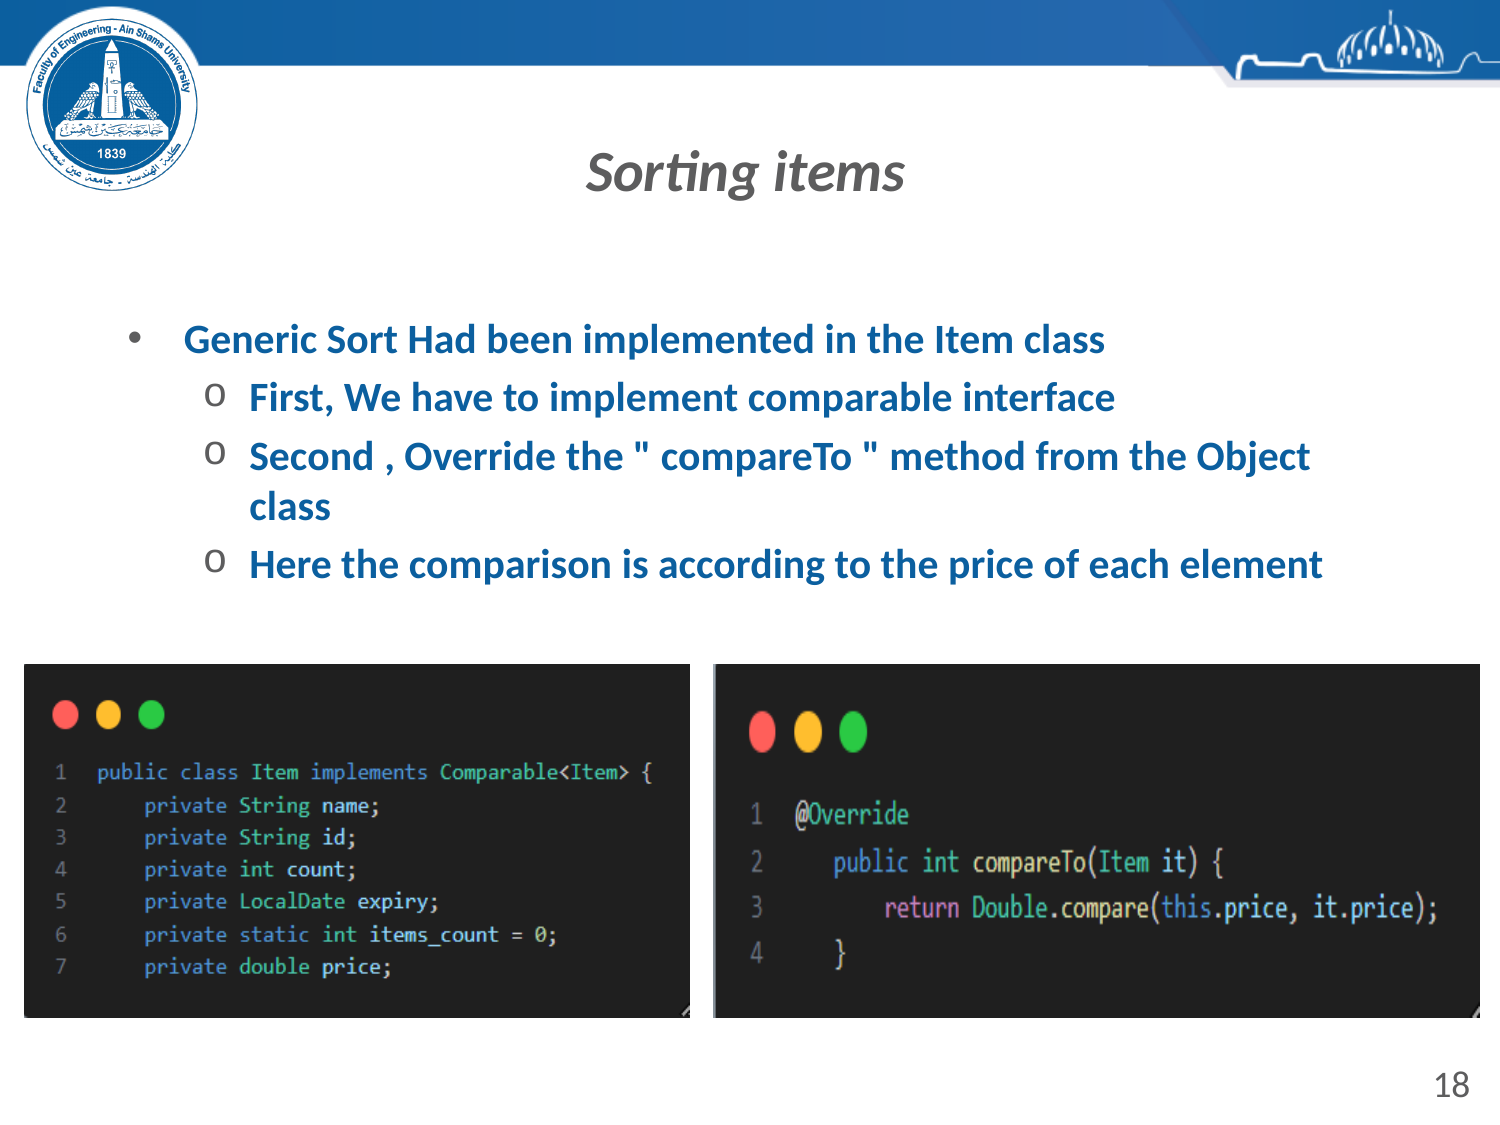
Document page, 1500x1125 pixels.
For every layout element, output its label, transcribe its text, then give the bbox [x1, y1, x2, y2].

title Sorting items [118, 108, 1386, 229]
list Generic Sort Had been implemented in the Item class First, We have to implement comparable interface Second , Override the " compareTo " method from the Object class Here the comparison is according to the price of each element [112, 304, 1388, 1066]
picture [0, 0, 1500, 1125]
